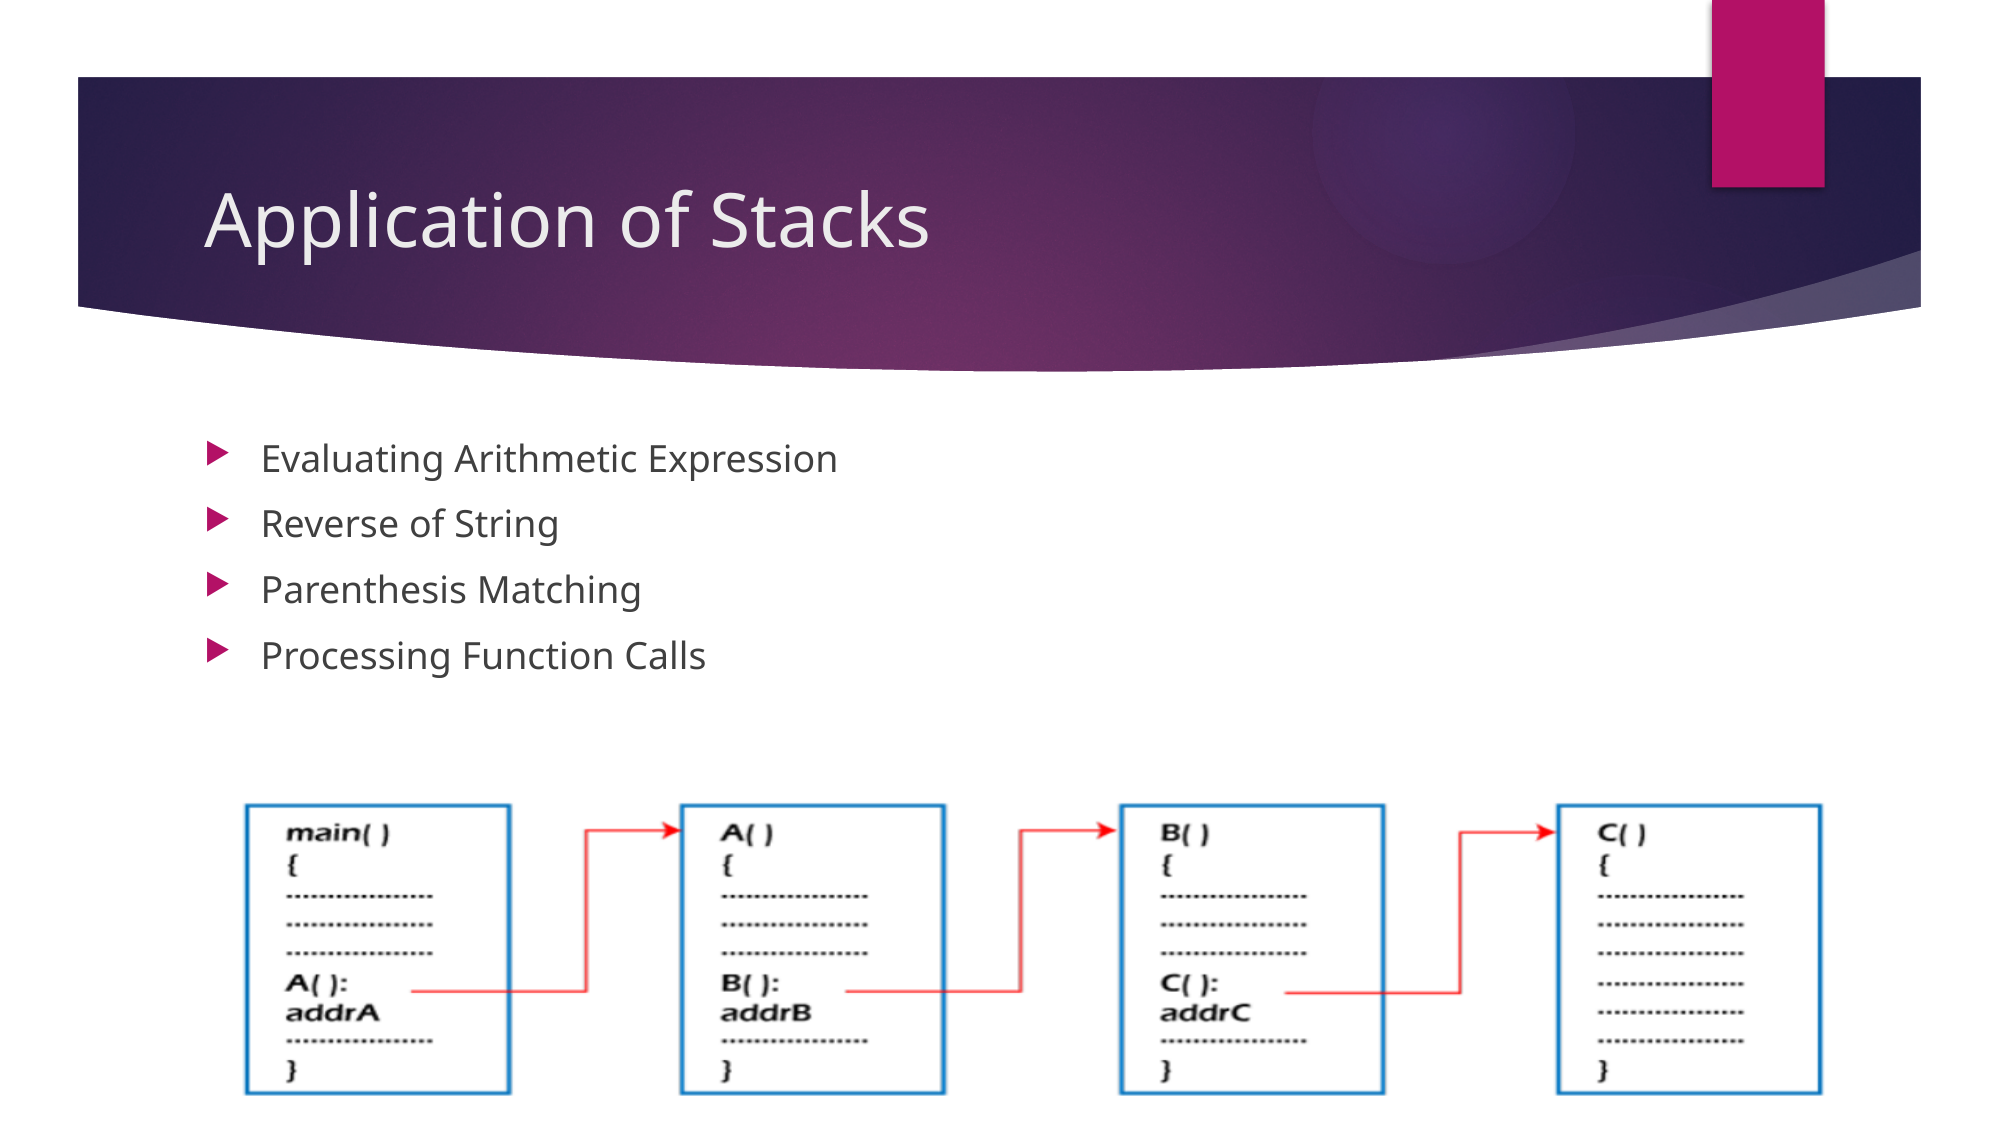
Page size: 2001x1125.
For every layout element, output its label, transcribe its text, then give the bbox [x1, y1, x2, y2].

picture [232, 792, 1835, 1109]
list Evaluating Arithmetic Expression Reverse of String Parenthesis Matching Processing Function Calls [189, 427, 1638, 988]
title Application of Stacks [189, 159, 1627, 276]
